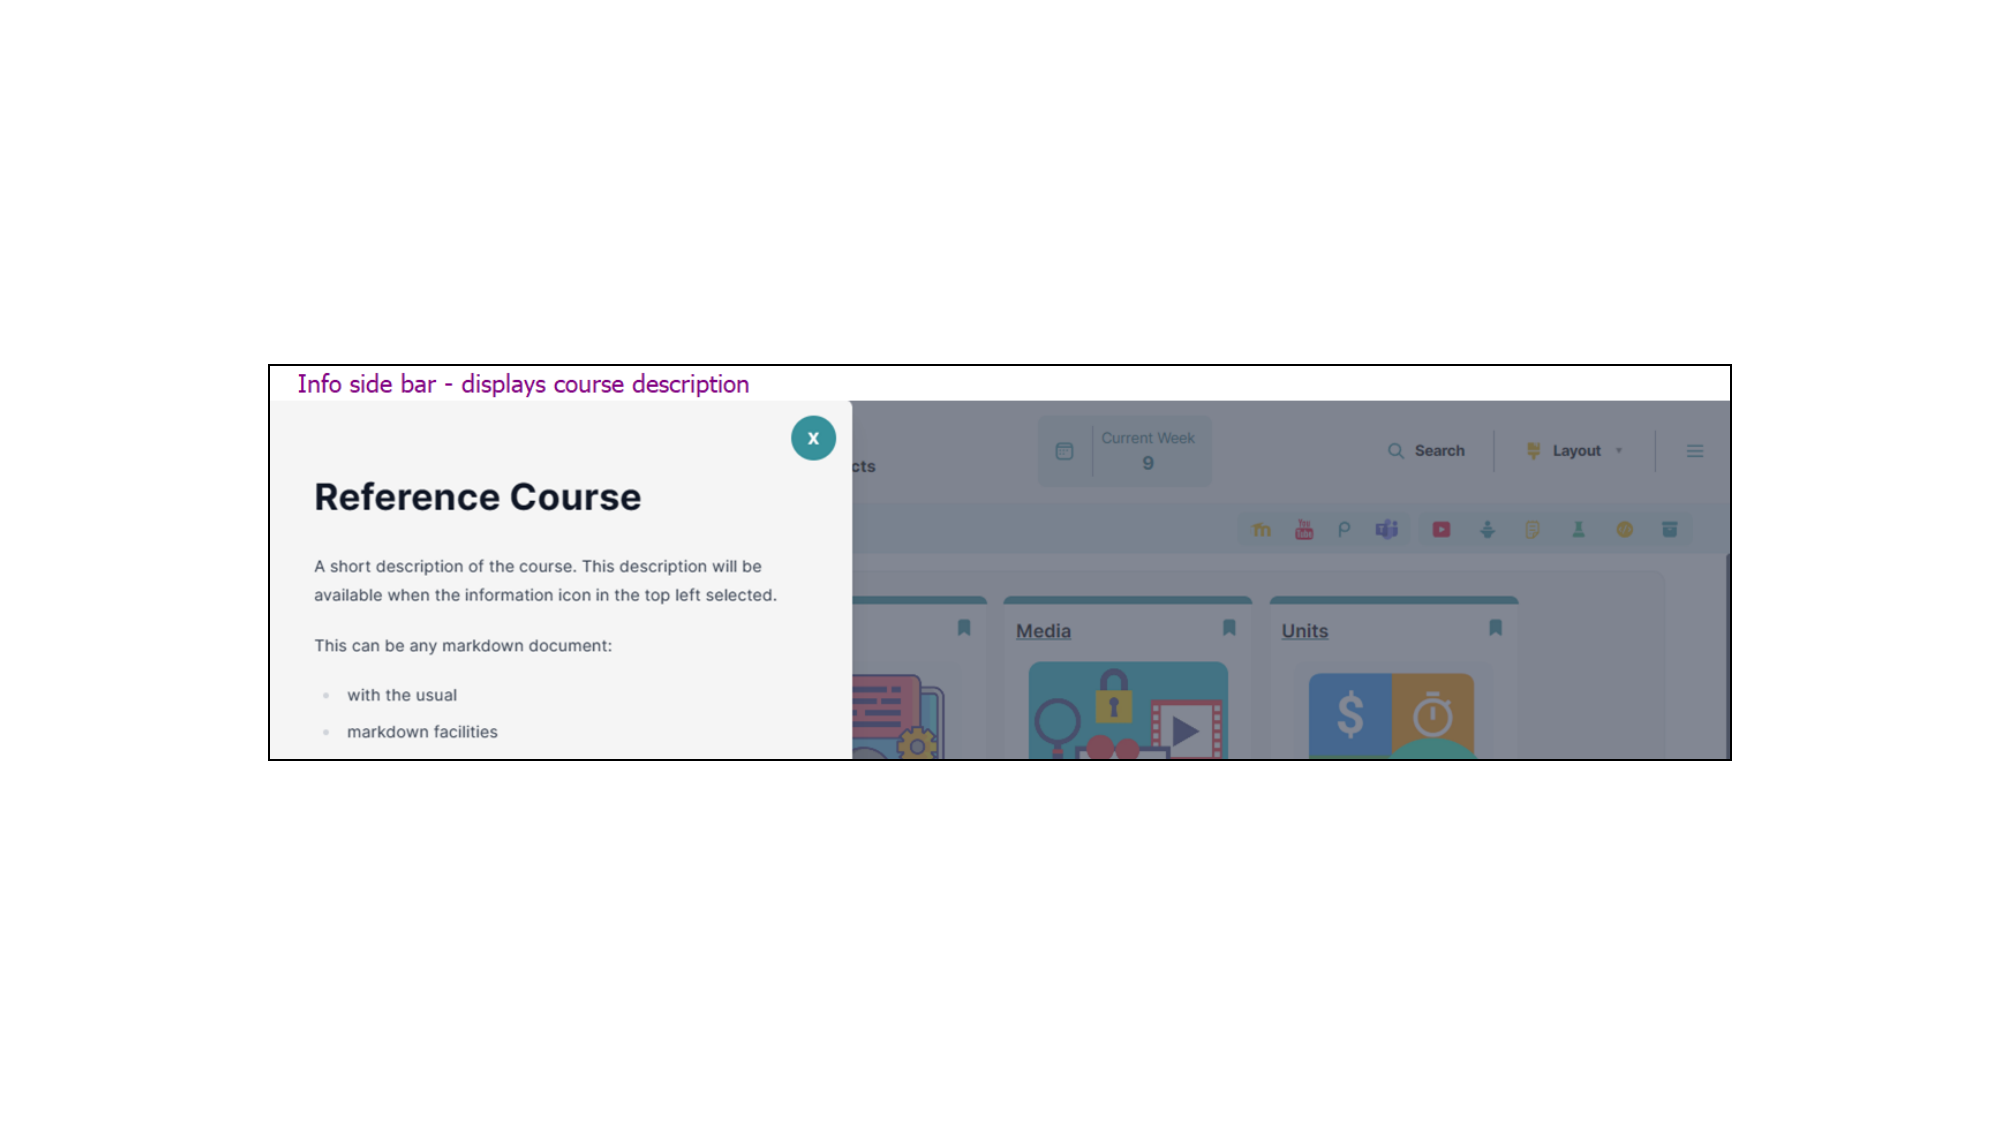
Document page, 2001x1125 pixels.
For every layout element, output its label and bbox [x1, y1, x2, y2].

picture [269, 366, 1731, 759]
